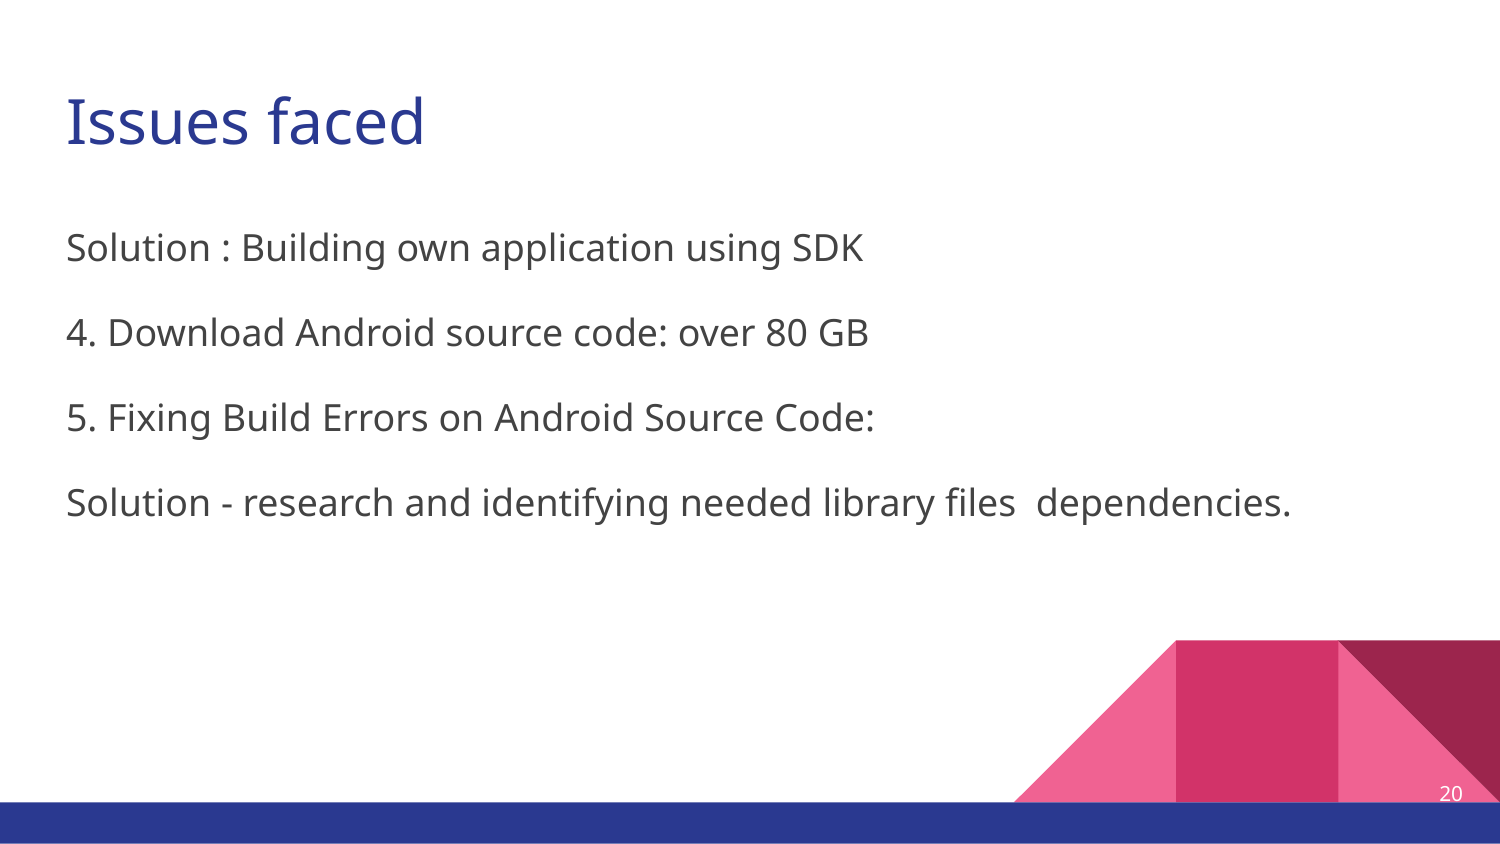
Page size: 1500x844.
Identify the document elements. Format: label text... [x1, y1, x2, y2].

list Solution : Building own application using SDK 4. Download Android source code: over 80 GB 5. Fixing Build Errors on Android Source Code: Solution - research and identifying needed library files dependencies. [51, 201, 1449, 750]
title Issues faced [51, 67, 1449, 167]
slide_number ‹#› [1387, 762, 1478, 828]
